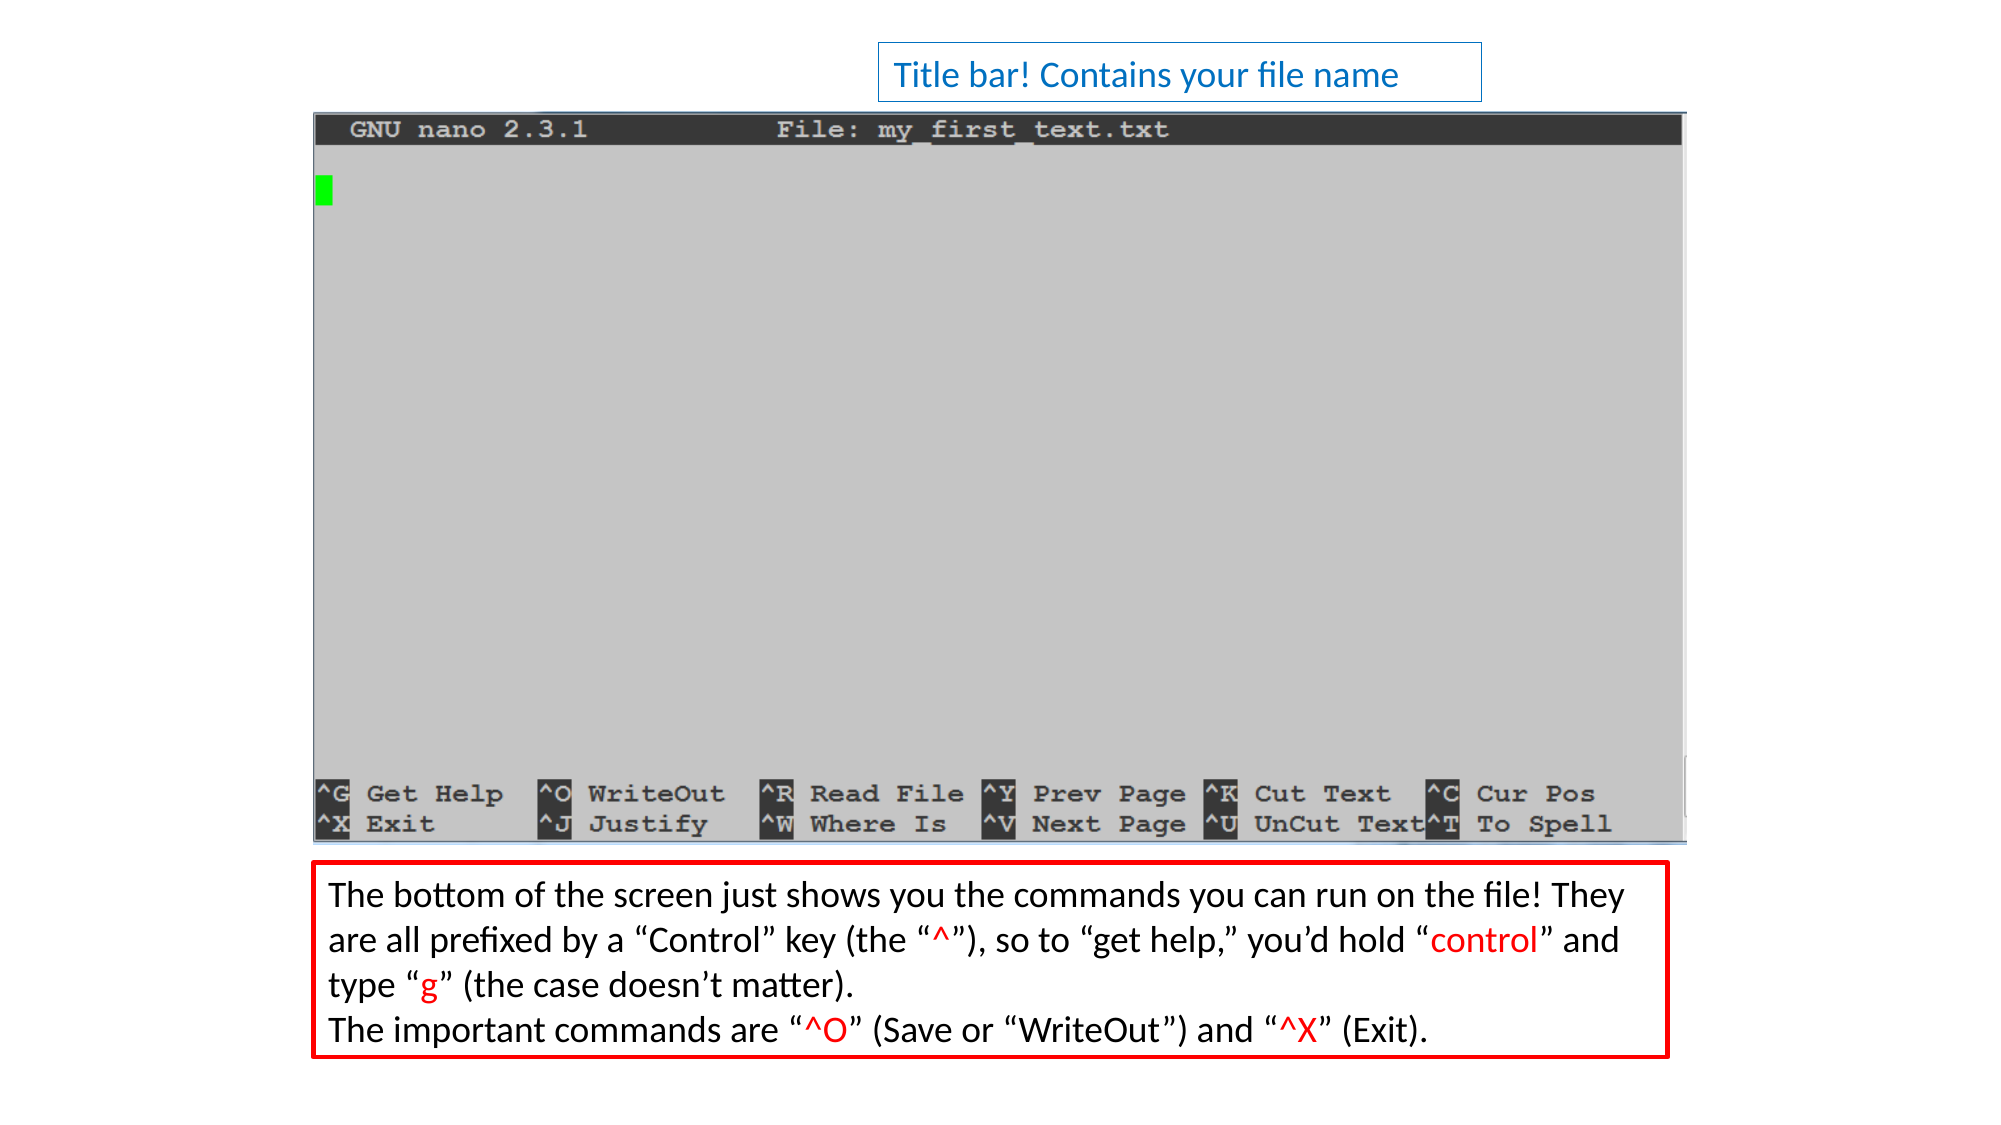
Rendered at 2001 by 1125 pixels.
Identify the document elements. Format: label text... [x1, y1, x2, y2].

text_box The bottom of the screen just shows you the commands you can run on the file! They are all prefixed by a “Control” key (the “^”), so to “get help,” you’d hold “control” and type “g” (the case doesn’t matter). The important commands are “^O” (Save or “WriteOut”) and “^X” (Exit). [313, 862, 1668, 1058]
text_box Title bar! Contains your file name [878, 42, 1482, 102]
picture [313, 110, 1687, 845]
